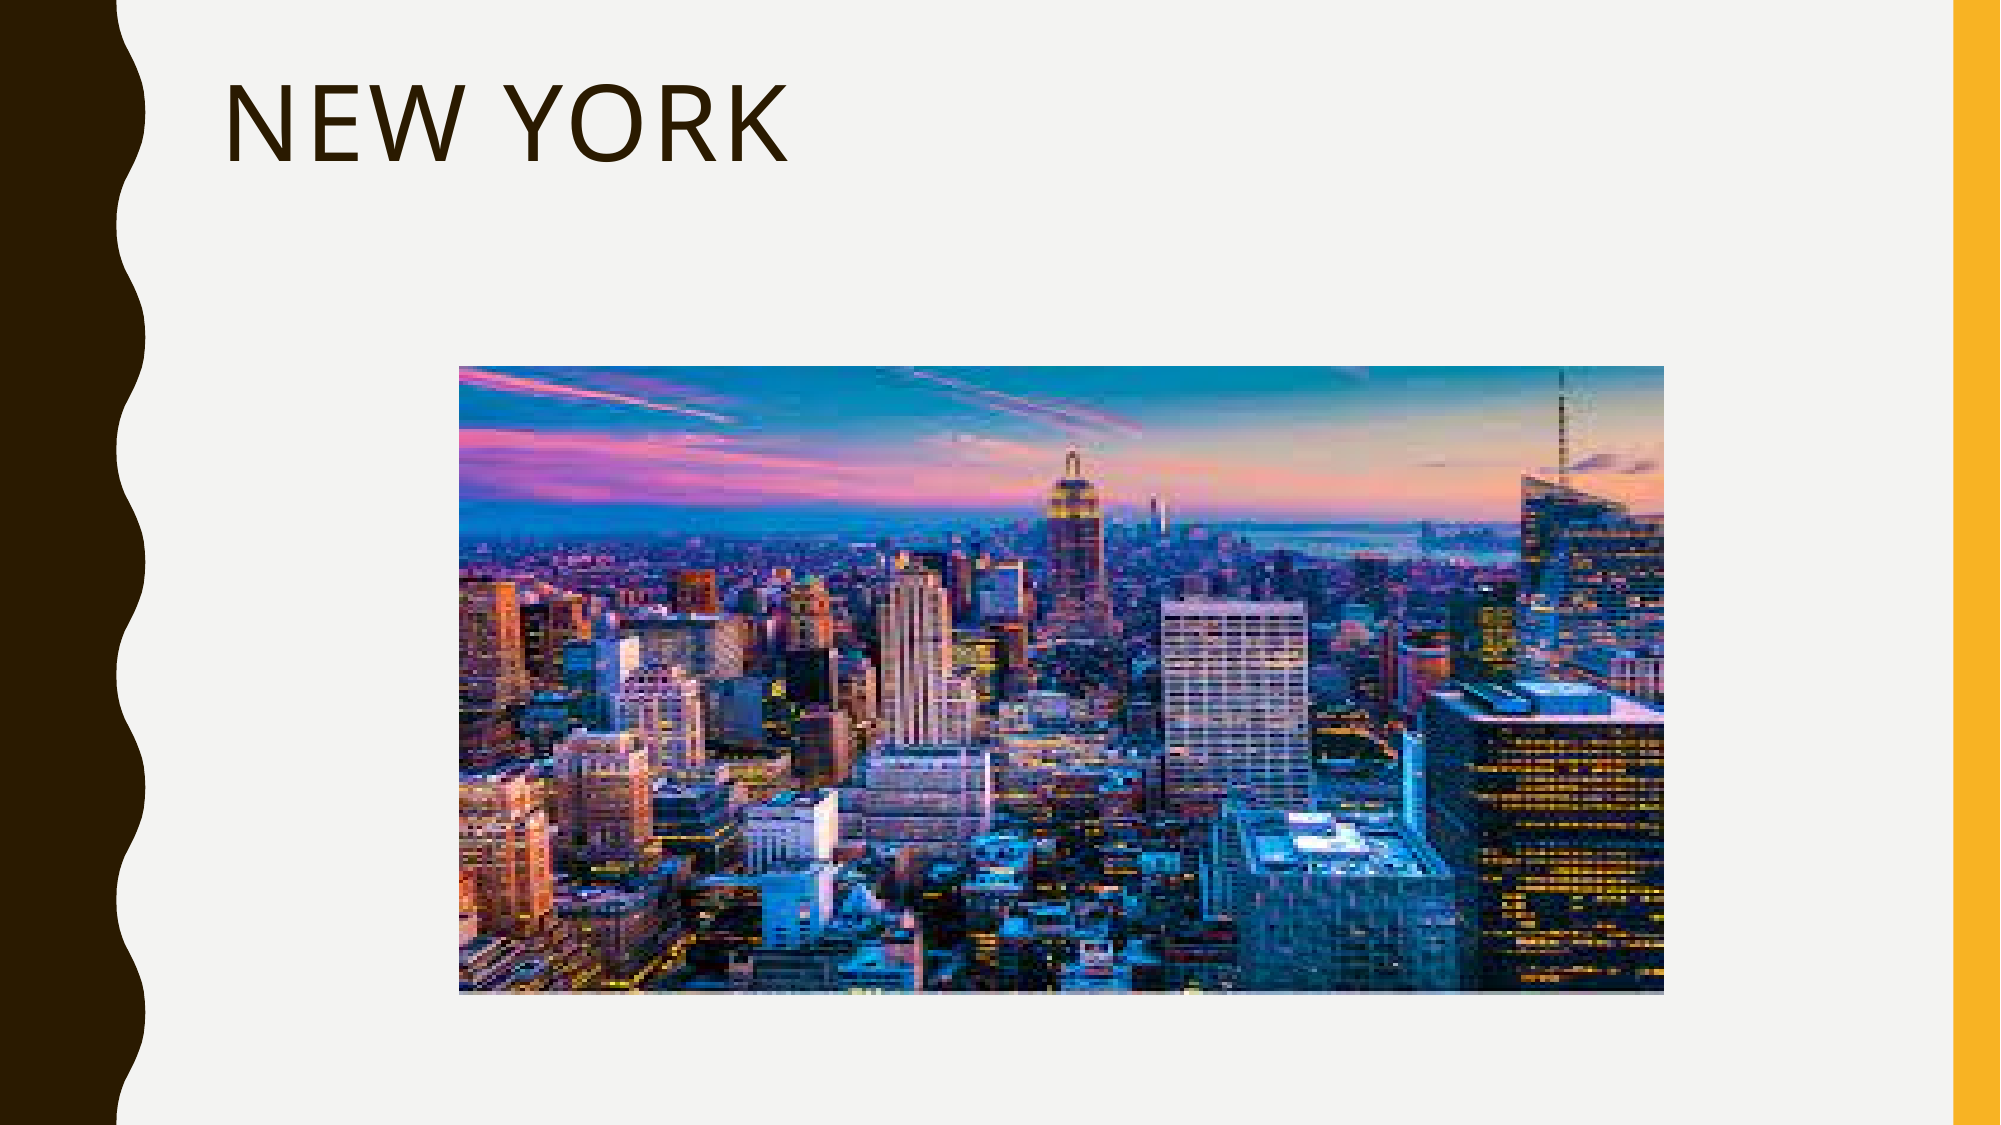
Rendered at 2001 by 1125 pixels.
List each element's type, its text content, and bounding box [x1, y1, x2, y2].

title NEW YORK [205, 62, 1875, 308]
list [459, 366, 1664, 995]
